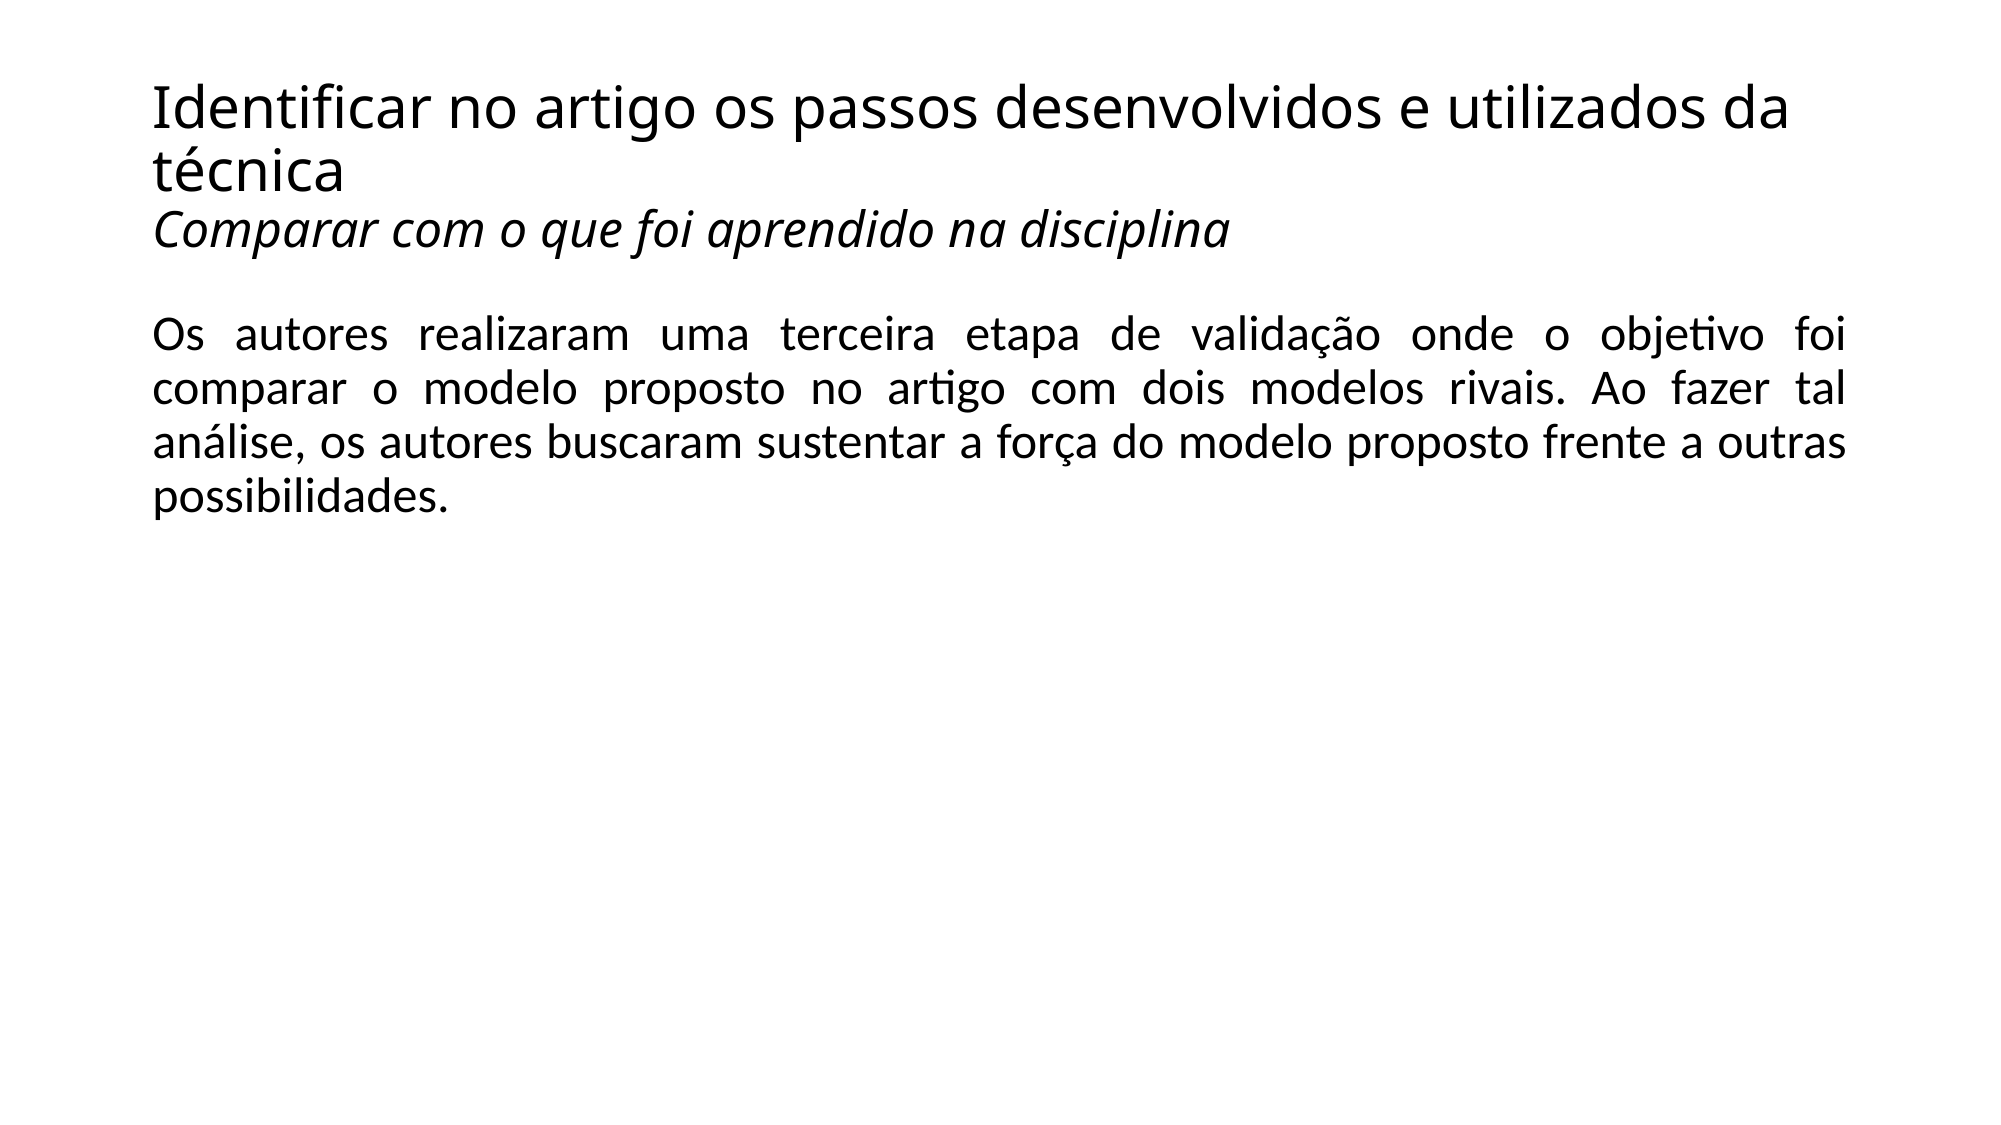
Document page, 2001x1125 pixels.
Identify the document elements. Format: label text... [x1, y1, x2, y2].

list Os autores realizaram uma terceira etapa de validação onde o objetivo foi comparar o modelo proposto no artigo com dois modelos rivais. Ao fazer tal análise, os autores buscaram sustentar a força do modelo proposto frente a outras possibilidades. [137, 299, 1863, 1014]
title Identificar no artigo os passos desenvolvidos e utilizados da técnica Comparar com o que foi aprendido na disciplina [137, 59, 1863, 278]
